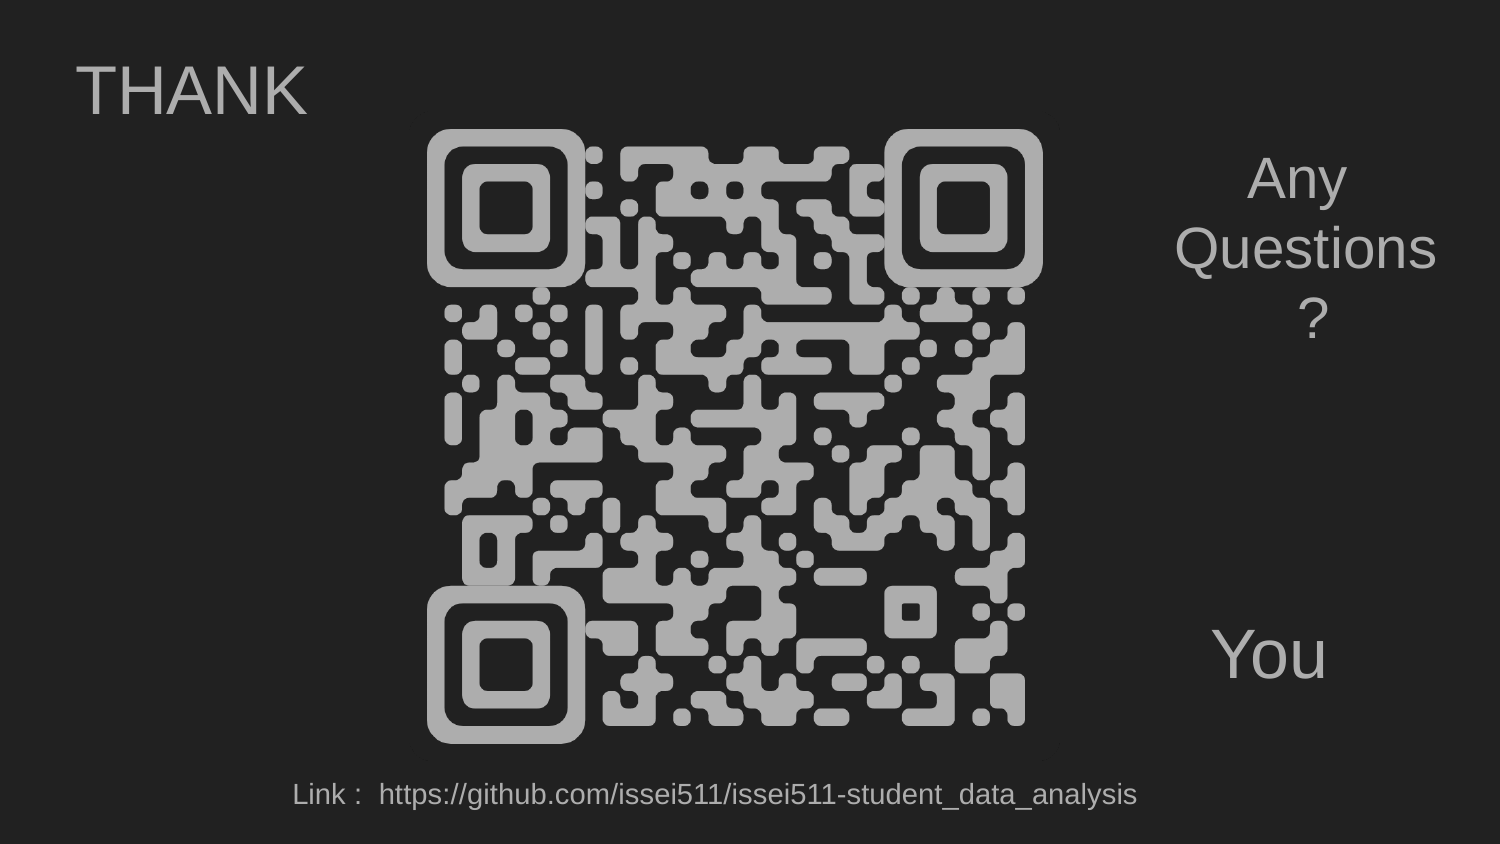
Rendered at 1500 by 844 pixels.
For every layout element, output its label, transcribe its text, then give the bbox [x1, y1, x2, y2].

text_box Link : https://github.com/issei511/issei511-student_data_analysis [277, 760, 1192, 826]
title You [1195, 593, 1406, 709]
picture [409, 111, 1060, 761]
title THANK [60, 29, 421, 145]
text_box Any Questions ? [1151, 125, 1461, 366]
